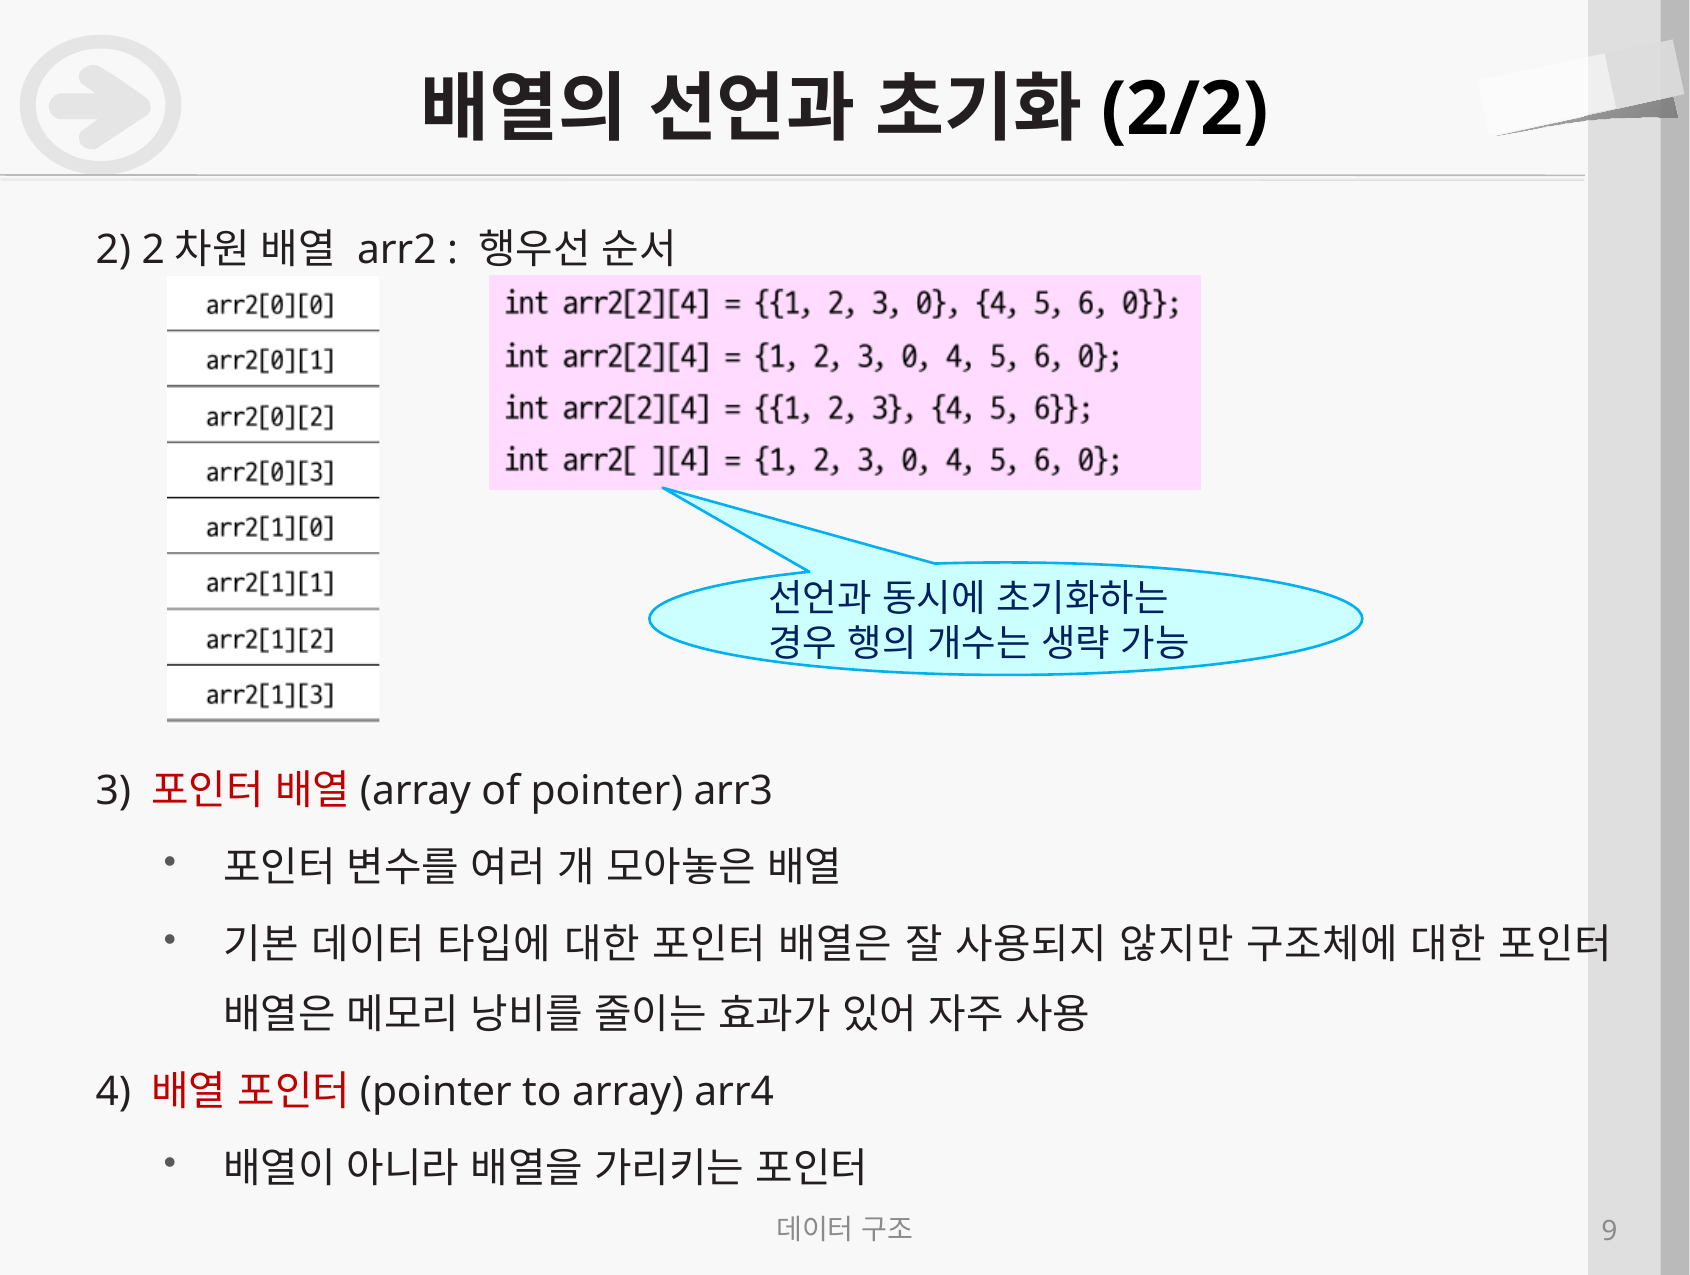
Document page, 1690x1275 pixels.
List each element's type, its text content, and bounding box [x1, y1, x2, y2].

slide_number 9 [1238, 1204, 1633, 1260]
title 배열의 선언과 초기화(2/2) [57, 28, 1633, 181]
picture [489, 275, 1201, 491]
footer 데이터 구조 [577, 1204, 1113, 1260]
picture [166, 276, 380, 724]
list 2) 2차원 배열 arr2 : 행우선 순서 3) 포인터 배열(array of pointer) arr3 포인터 변수를 여러 개 모아놓은 배열 기본 데이터 타입에 대한 포인터 배열은 잘 사용되지 않지만 구조체에 대한 포인터 배열은 메모리 낭비를 줄이는 효과가 있어 자주 사용 4) 배열 포인터(pointer to array) arr4 배열이 아니라 배열을 가리키는 포인터 [57, 195, 1633, 1204]
text_box 선언과 동시에 초기화하는 경우 행의 개수는 생략 가능 [648, 506, 1364, 677]
